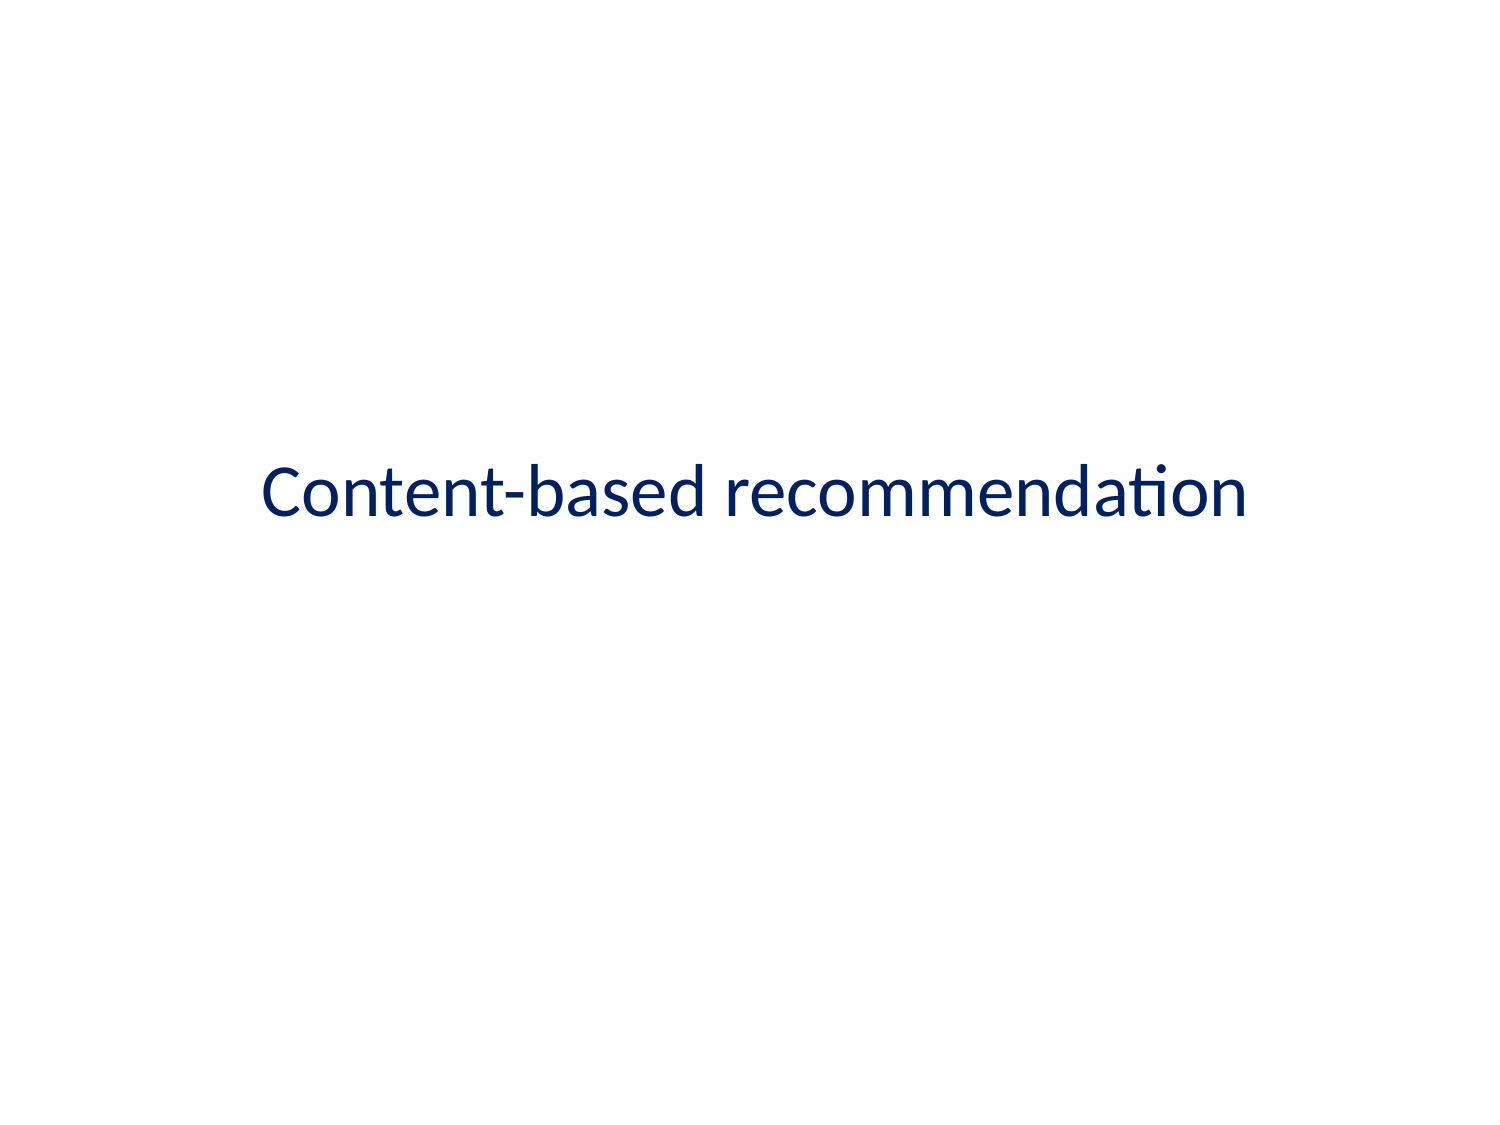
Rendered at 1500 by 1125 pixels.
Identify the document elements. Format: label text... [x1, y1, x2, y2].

text_box Content-based recommendation [210, 433, 1301, 539]
